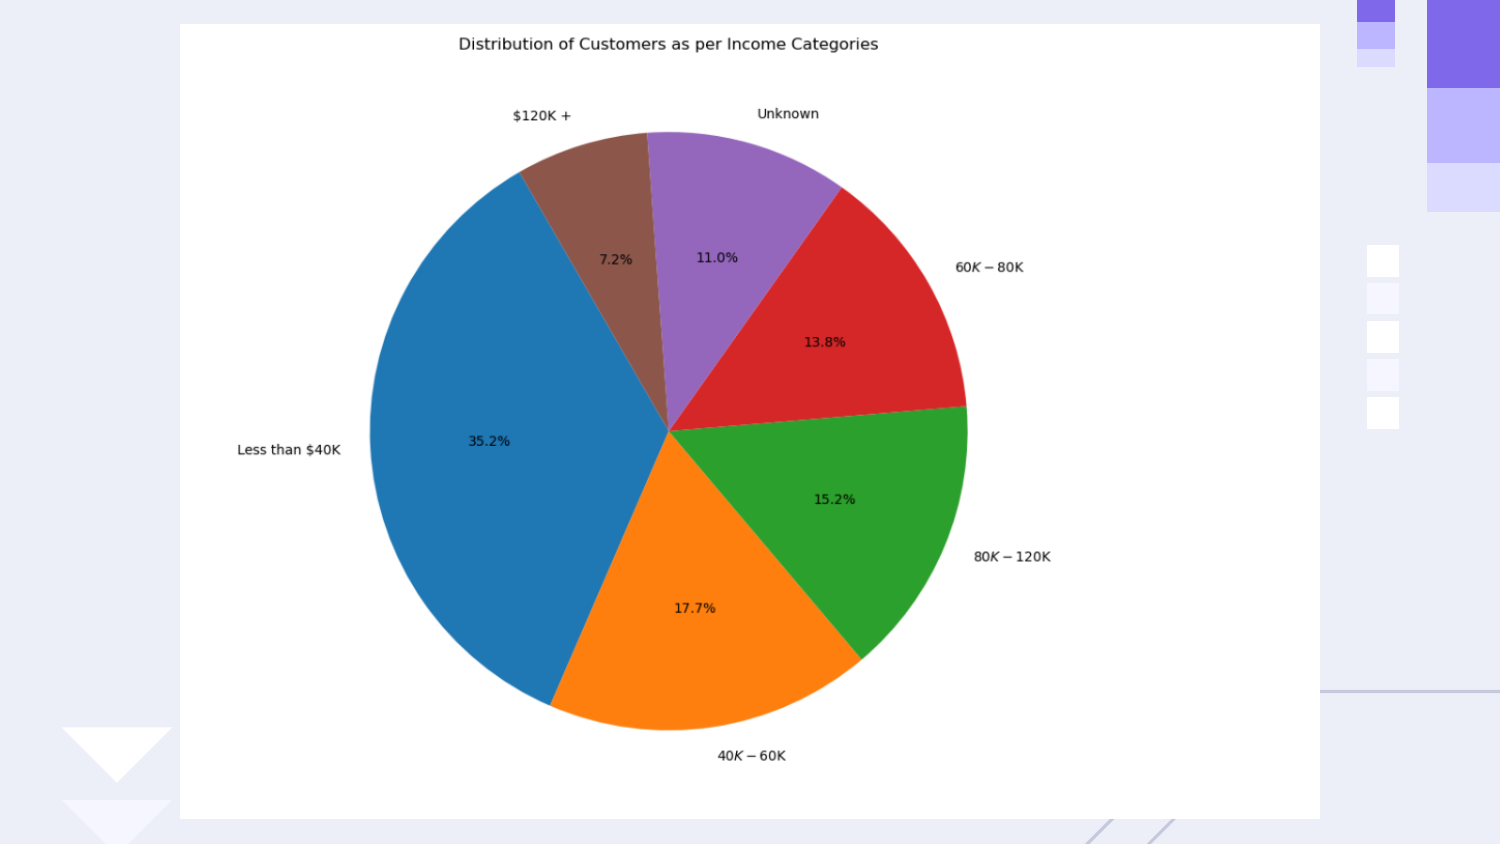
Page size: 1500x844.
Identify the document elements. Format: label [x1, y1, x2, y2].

picture [179, 24, 1320, 819]
